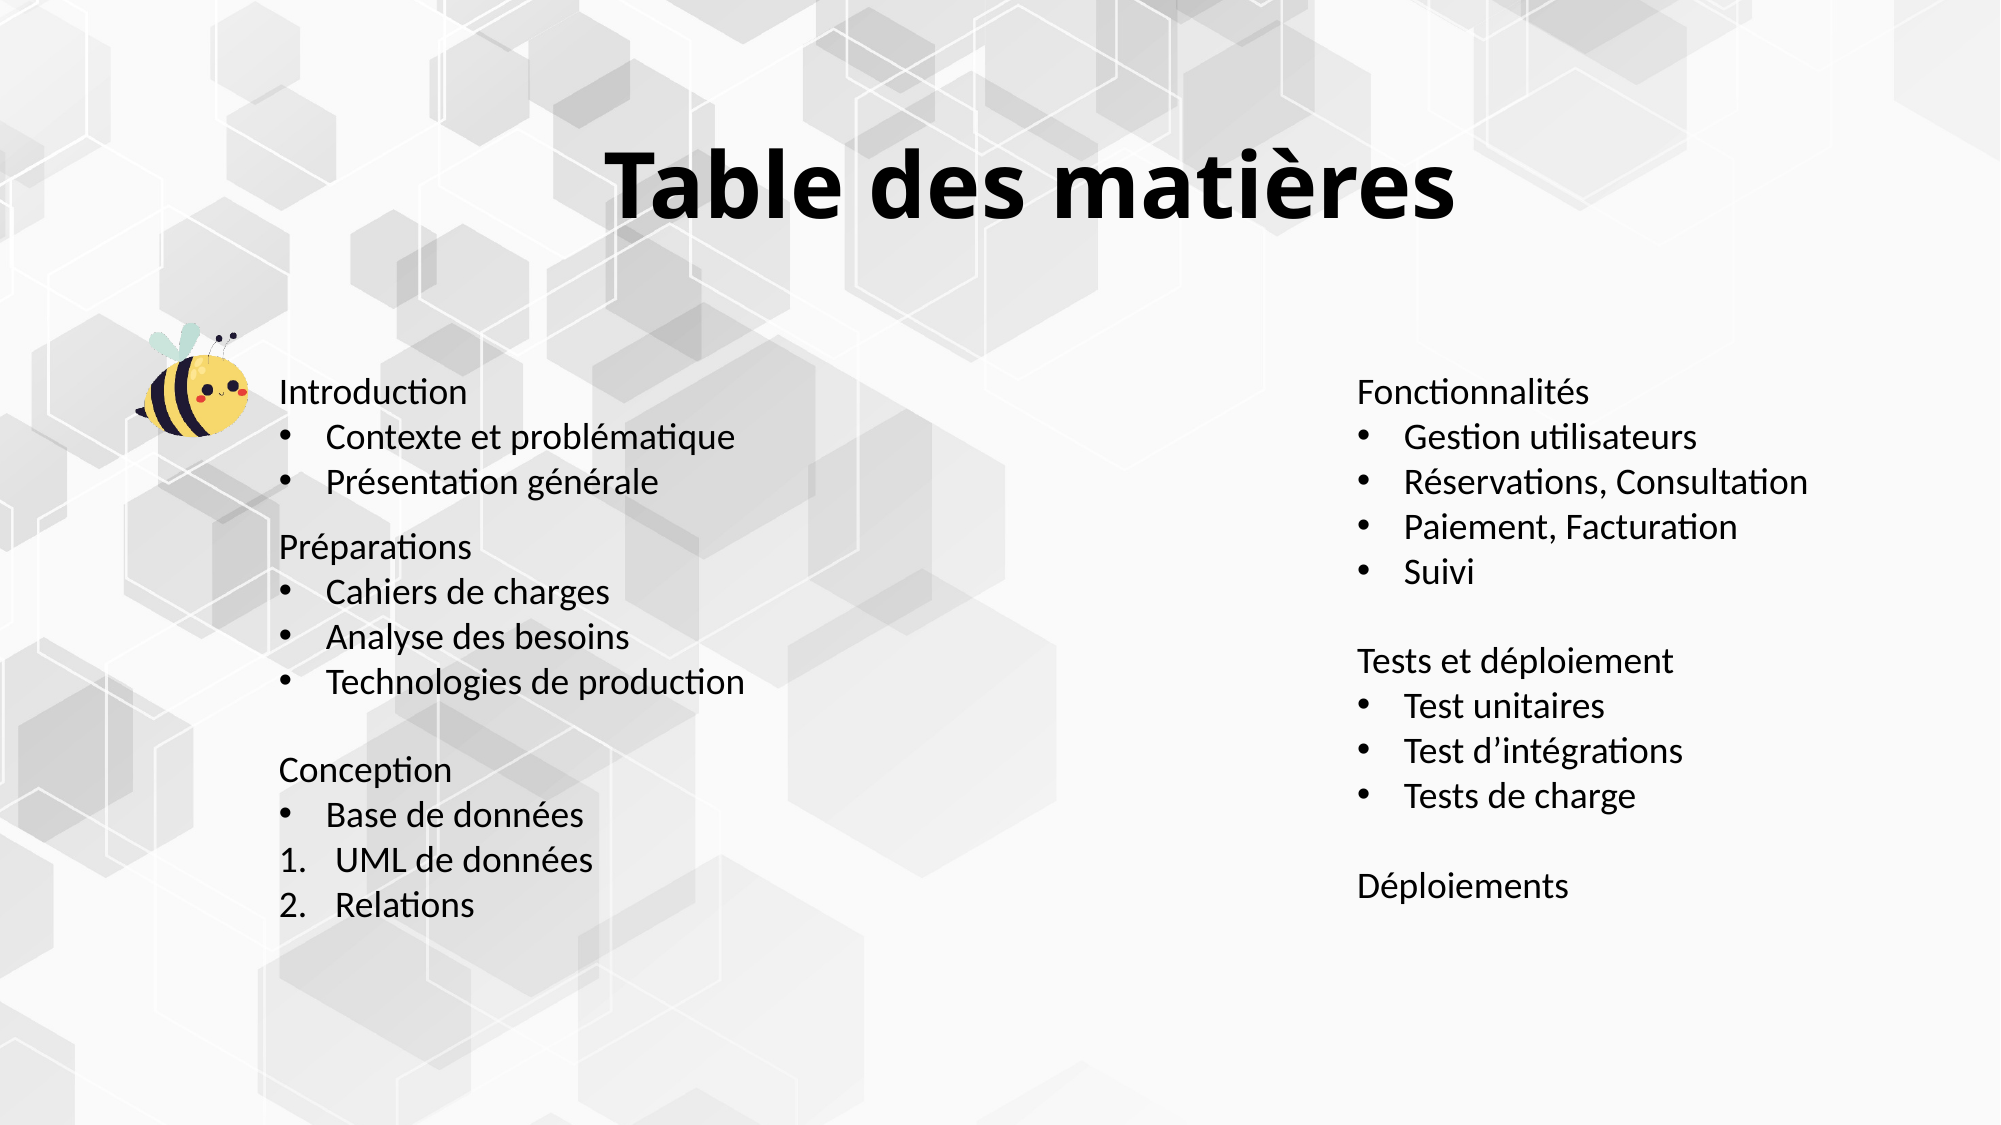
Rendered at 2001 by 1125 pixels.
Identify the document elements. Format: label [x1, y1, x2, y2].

list [0, 0, 2000, 1125]
picture [129, 317, 254, 442]
